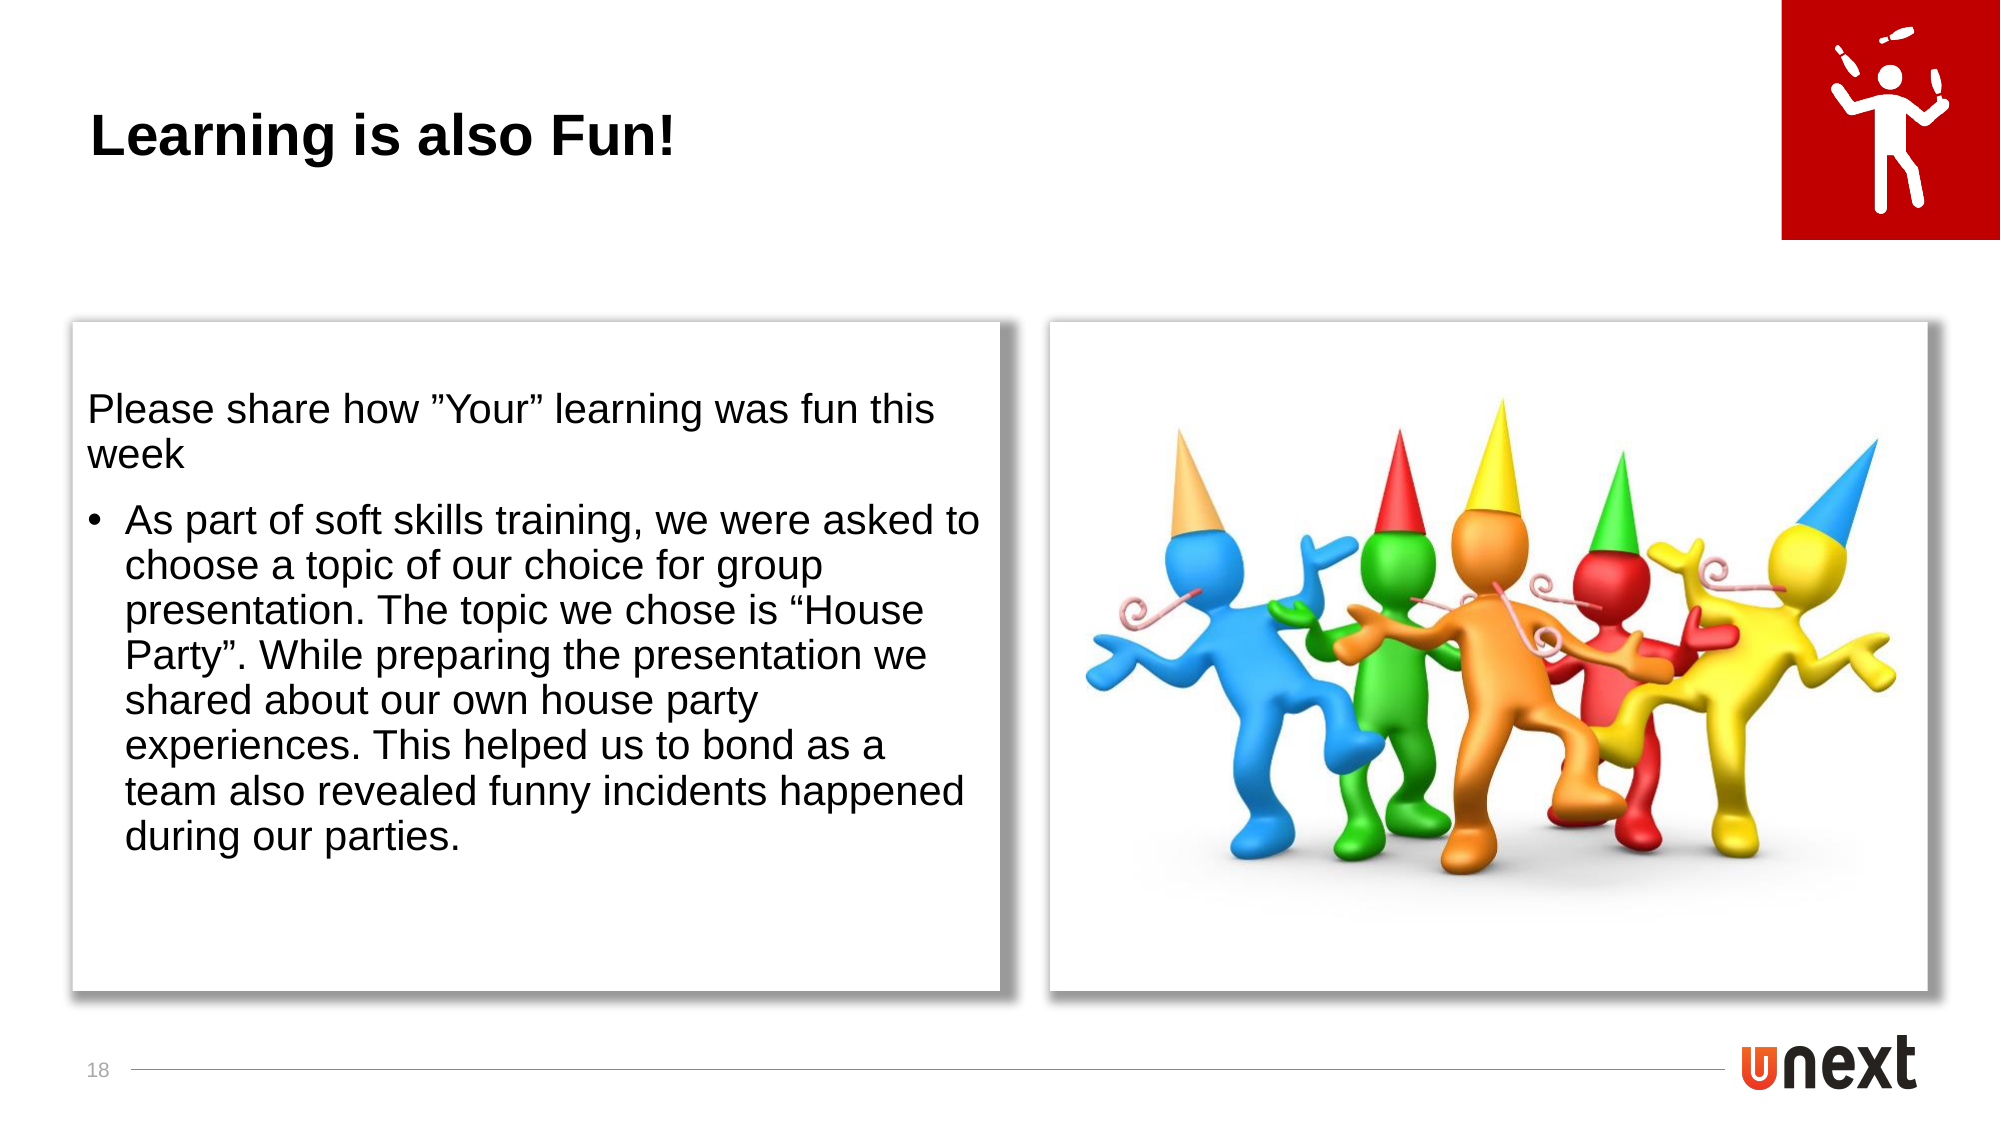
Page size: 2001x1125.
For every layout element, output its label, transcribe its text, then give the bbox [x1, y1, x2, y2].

text_box [1050, 322, 1928, 991]
text_box [1781, 0, 2000, 241]
picture [1070, 361, 1908, 989]
title Learning is also Fun! [76, 78, 1791, 196]
slide_number 18 [48, 1047, 110, 1091]
picture [1742, 1035, 1917, 1090]
text_box Please share how ”Your” learning was fun this week As part of soft skills training, we were asked to choose a topic of our choice for group presentation. The topic we chose is “House Party”. While preparing the presentation we shared about our own house party experiences. This helped us to bond as a team also revealed funny incidents happened during our parties. [72, 322, 1000, 991]
picture [1791, 20, 1991, 220]
